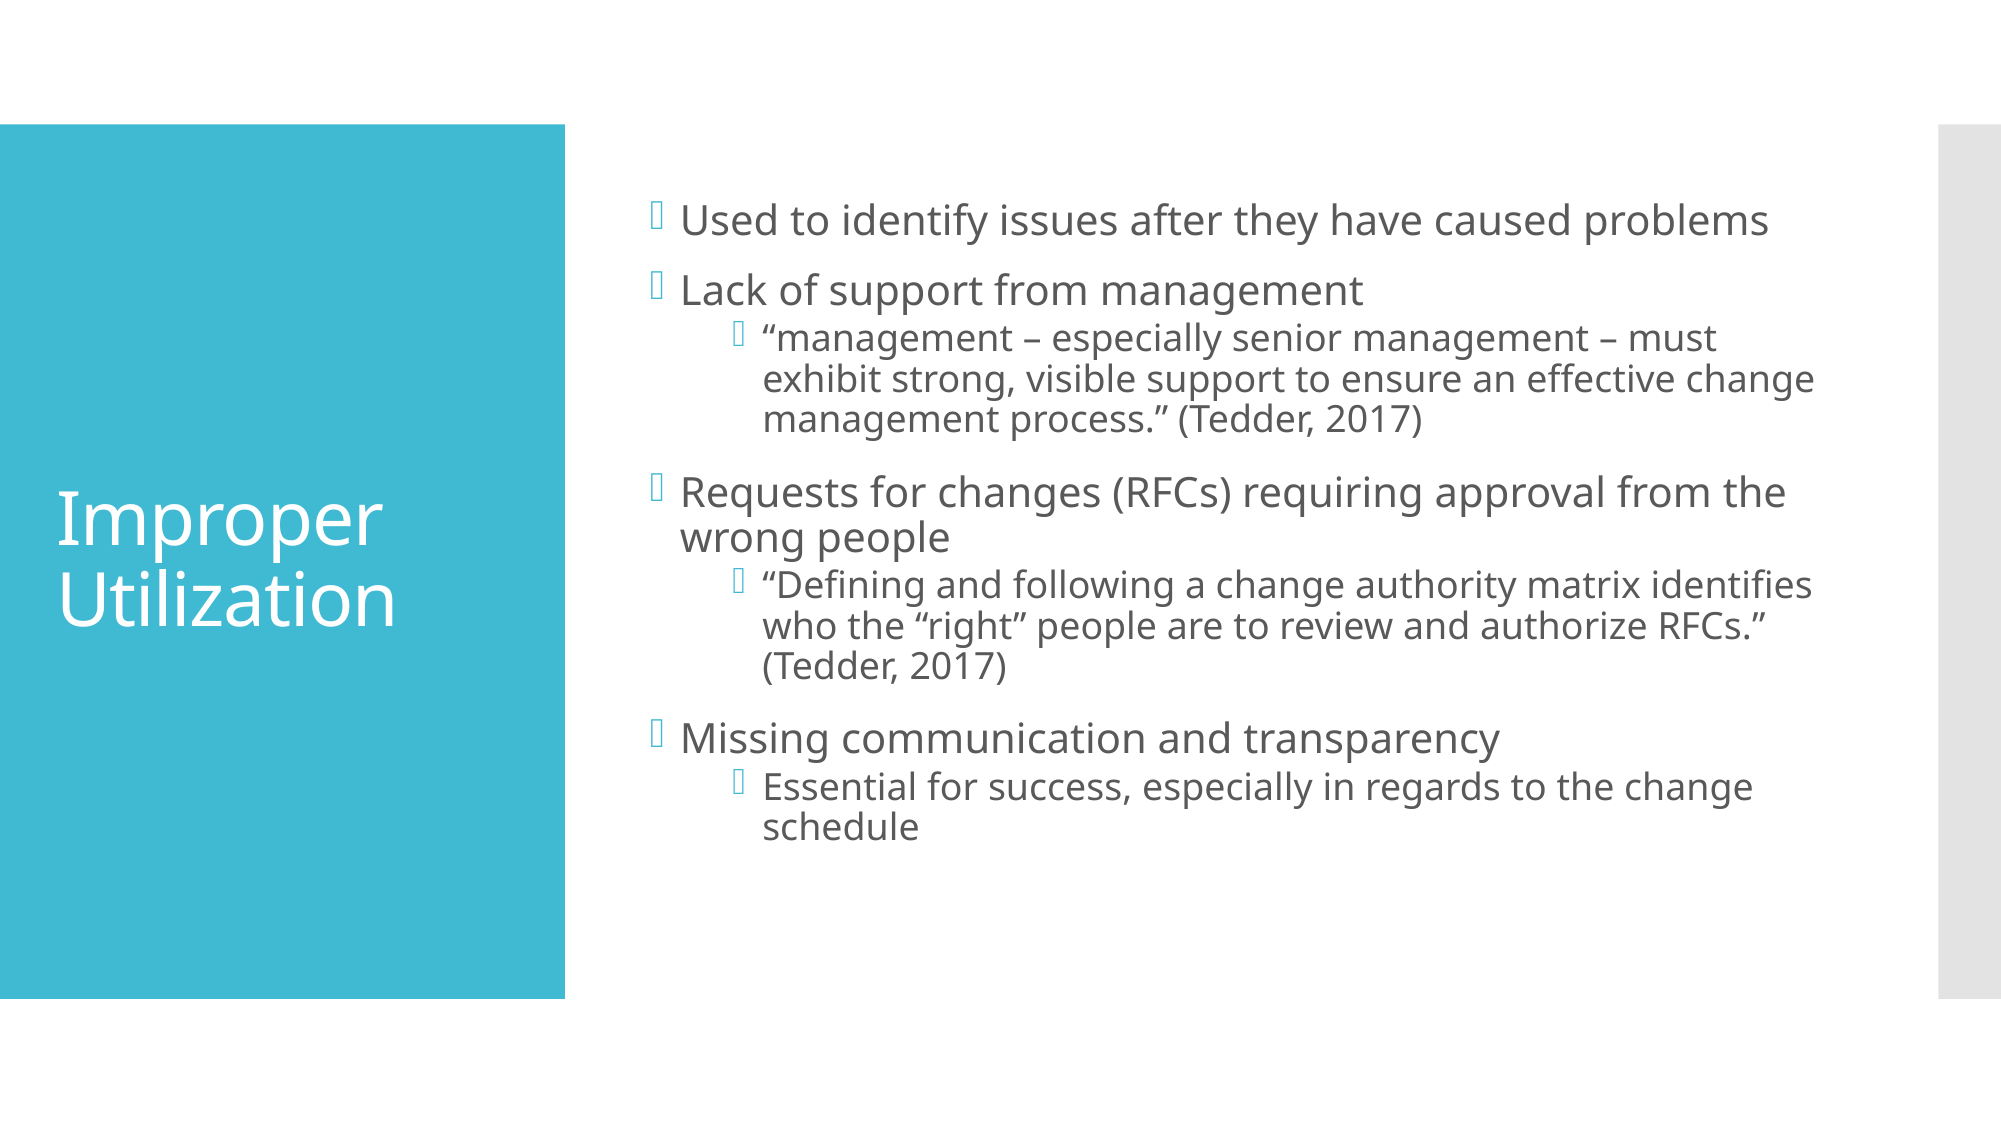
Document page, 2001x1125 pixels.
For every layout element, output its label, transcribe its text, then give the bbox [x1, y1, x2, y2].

list Used to identify issues after they have caused problems Lack of support from management “management – especially senior management – must exhibit strong, visible support to ensure an effective change management process.” (Tedder, 2017) Requests for changes (RFCs) requiring approval from the wrong people “Defining and following a change authority matrix identifies who the “right” people are to review and authorize RFCs.” (Tedder, 2017) Missing communication and transparency Essential for success, especially in regards to the change schedule [634, 141, 1835, 982]
title Improper Utilization [41, 184, 525, 940]
